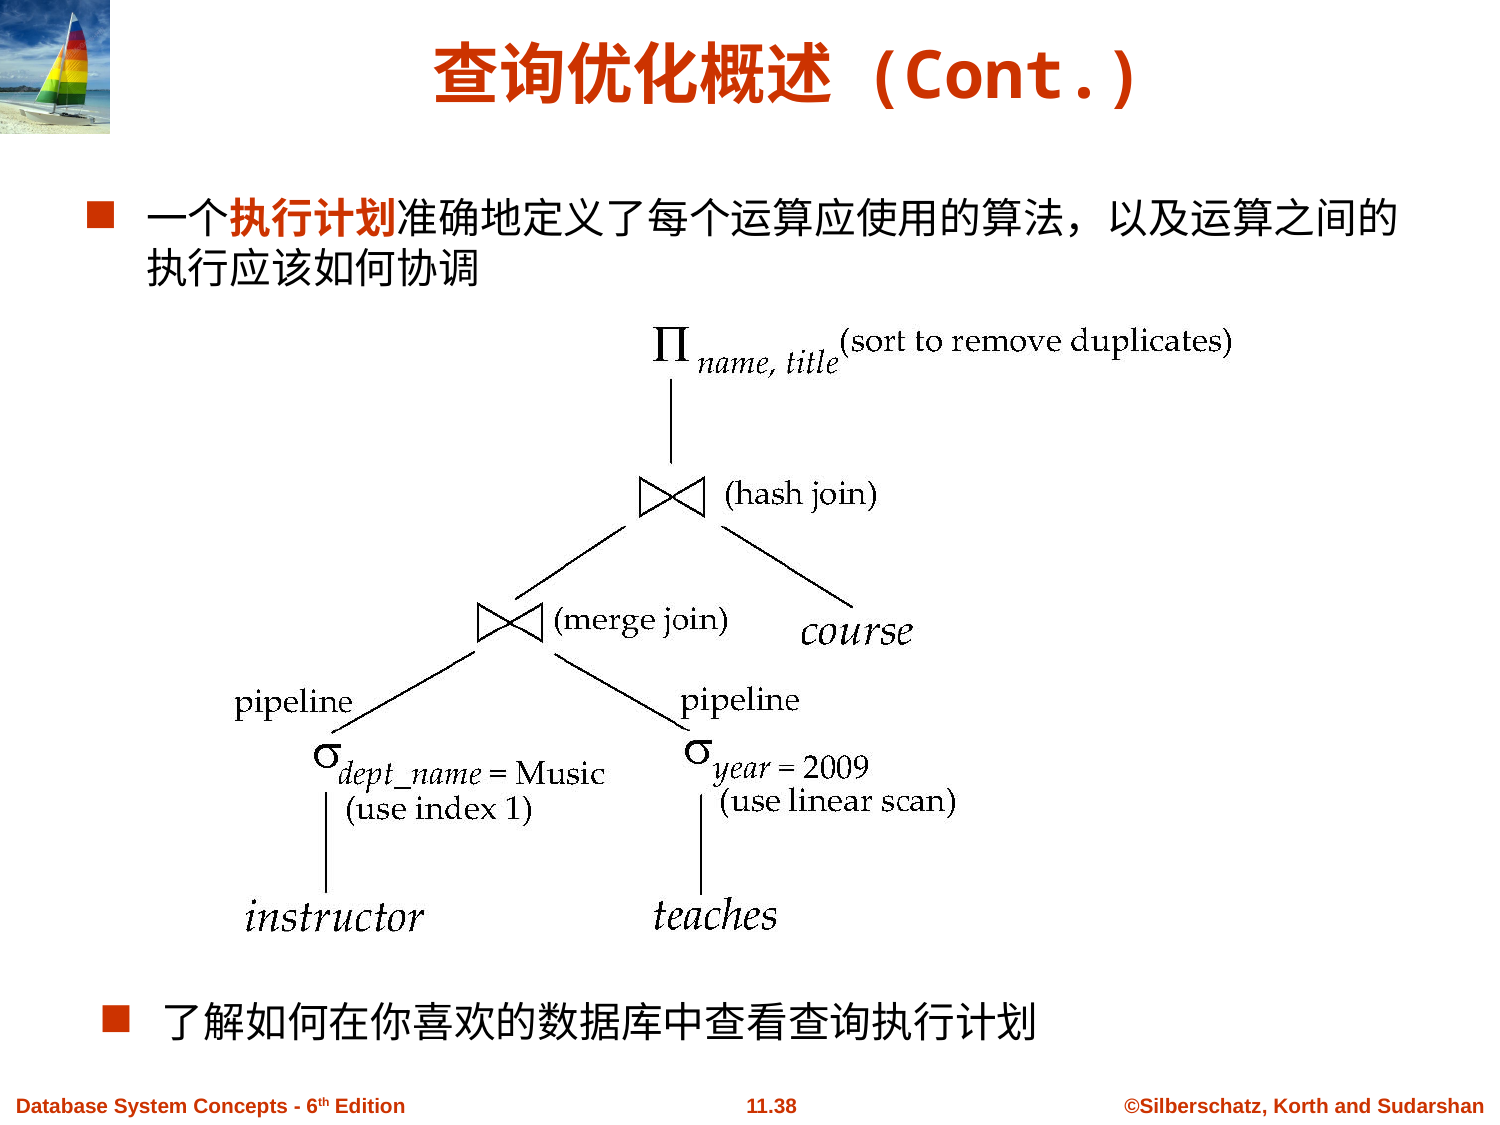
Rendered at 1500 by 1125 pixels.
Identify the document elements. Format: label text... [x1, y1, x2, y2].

picture [230, 324, 1233, 933]
text_box 了解如何在你喜欢的数据库中查看查询执行计划 [90, 987, 1471, 1077]
list 一个执行计划准确地定义了每个运算应使用的算法，以及运算之间的执行应该如何协调 [75, 183, 1430, 364]
title 查询优化概述 (Cont.) [125, 18, 1452, 120]
picture [0, 0, 110, 134]
